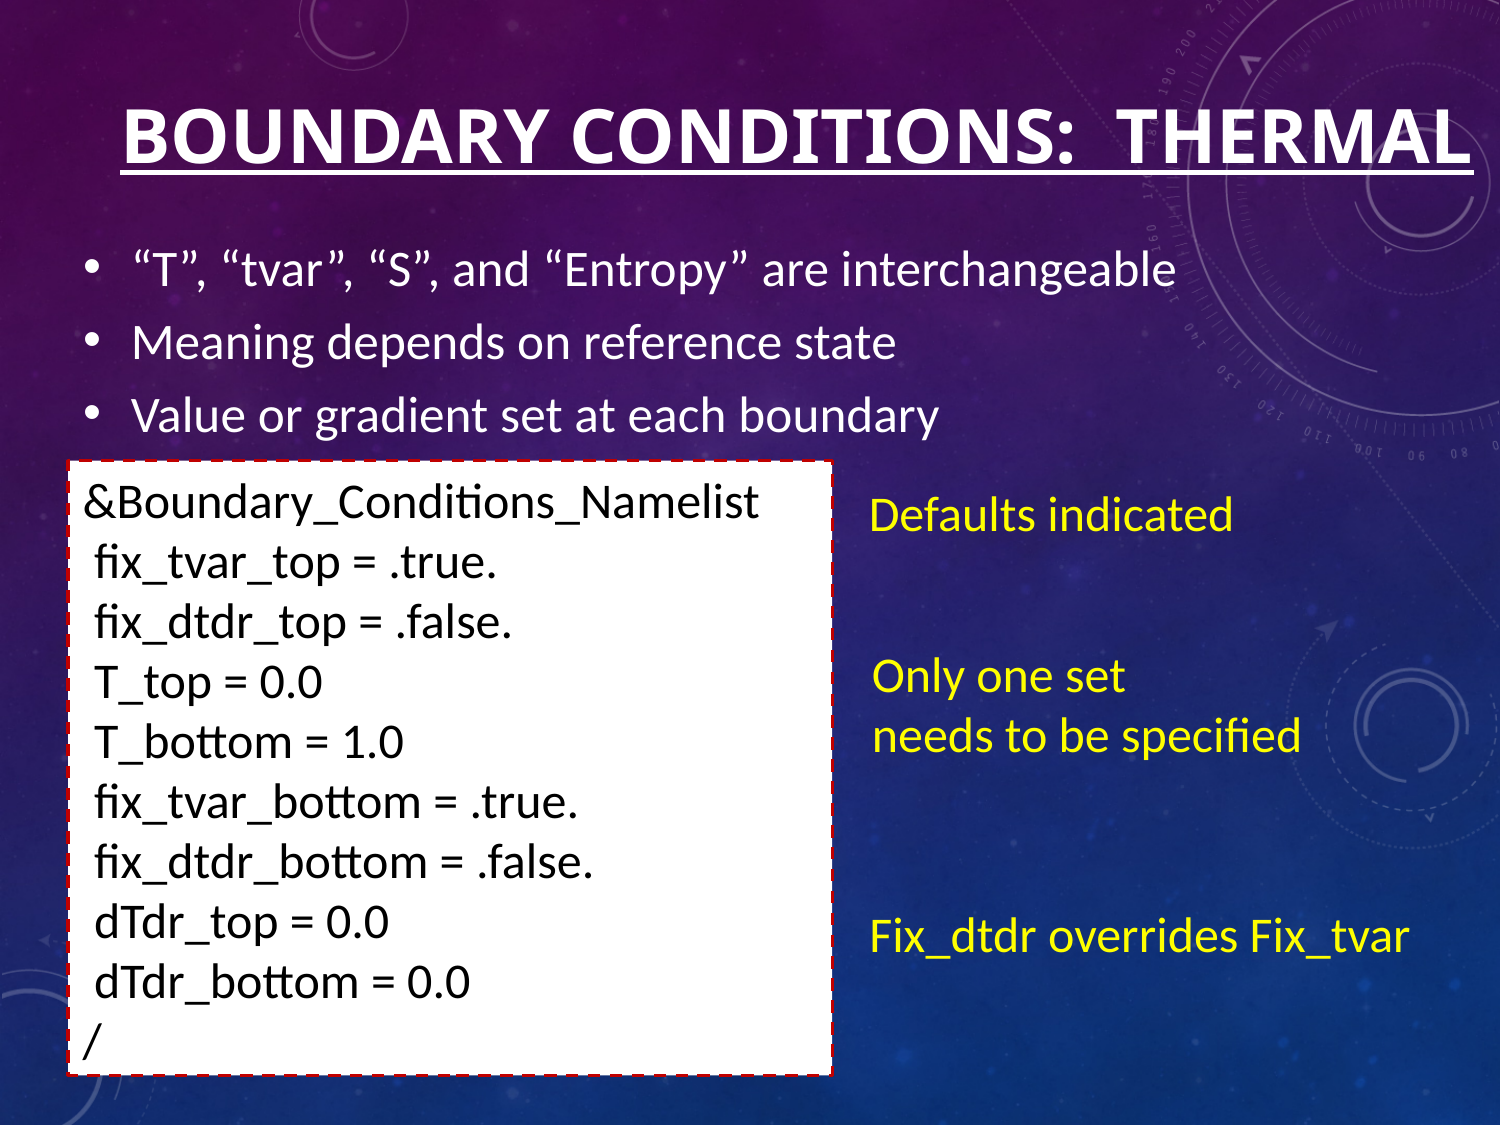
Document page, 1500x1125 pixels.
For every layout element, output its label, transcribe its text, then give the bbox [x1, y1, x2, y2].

picture [0, 0, 1500, 1125]
text_box &Boundary_Conditions_Namelist fix_tvar_top = .true. fix_dtdr_top = .false. T_top = 0.0 T_bottom = 1.0 fix_tvar_bottom = .true. fix_dtdr_bottom = .false. dTdr_top = 0.0 dTdr_bottom = 0.0 / [68, 460, 833, 1076]
text_box Defaults indicated [854, 474, 1250, 550]
text_box Only one set needs to be specified [857, 634, 1318, 770]
title Boundary Conditions: Thermal [105, 14, 1500, 254]
list “T”, “tvar”, “S”, and “Entropy” are interchangeable Meaning depends on reference state Value or gradient set at each boundary [68, 161, 1340, 525]
text_box Fix_dtdr overrides Fix_tvar [854, 894, 1438, 970]
